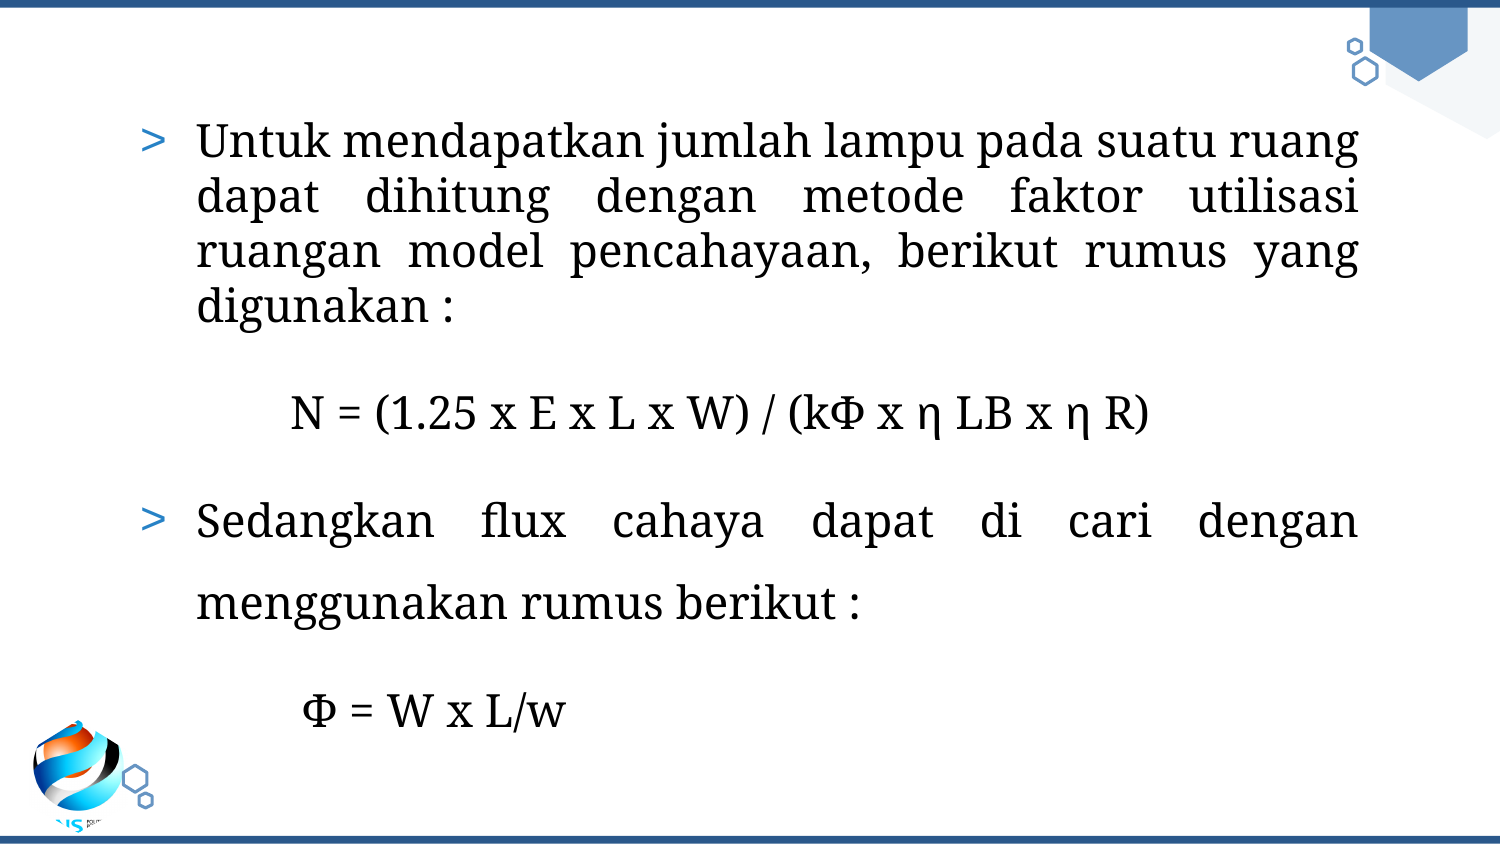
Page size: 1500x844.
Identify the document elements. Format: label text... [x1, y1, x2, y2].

list Untuk mendapatkan jumlah lampu pada suatu ruang dapat dihitung dengan metode faktor utilisasi ruangan model pencahayaan, berikut rumus yang digunakan : N = (1.25 x E x L x W) / (kΦ x η LB x η R) Sedangkan flux cahaya dapat di cari dengan menggunakan rumus berikut : Φ = W x L/w [125, 96, 1375, 747]
picture [29, 723, 128, 832]
picture [67, 722, 76, 727]
